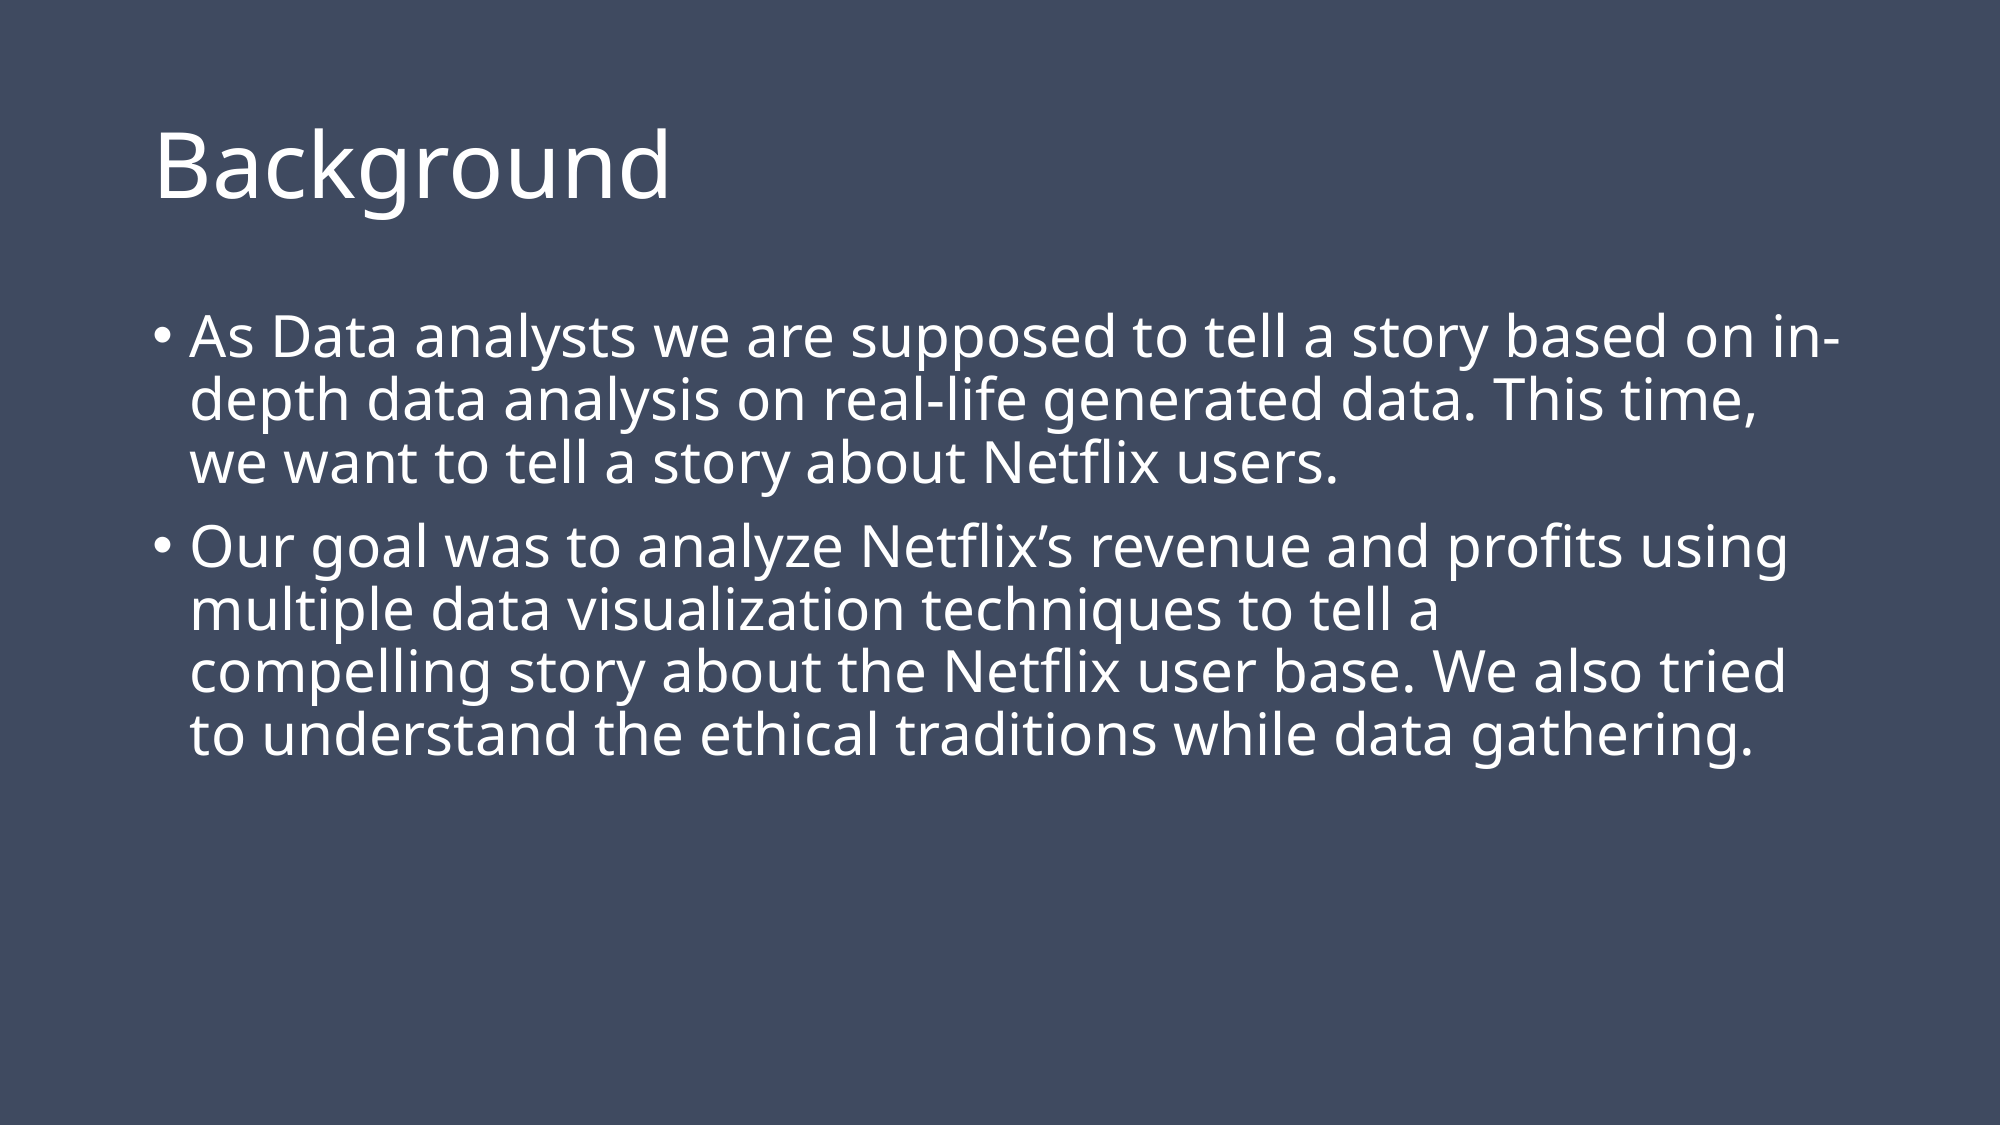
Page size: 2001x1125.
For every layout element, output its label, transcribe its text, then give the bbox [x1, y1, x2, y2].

list As Data analysts we are supposed to tell a story based on in-depth data analysis on real-life generated data. This time, we want to tell a story about Netflix users. Our goal was to analyze Netflix’s revenue and profits using multiple data visualization techniques to tell a compelling story about the Netflix user base. We also tried to understand the ethical traditions while data gathering. [137, 299, 1863, 1014]
title Background [137, 59, 1863, 278]
